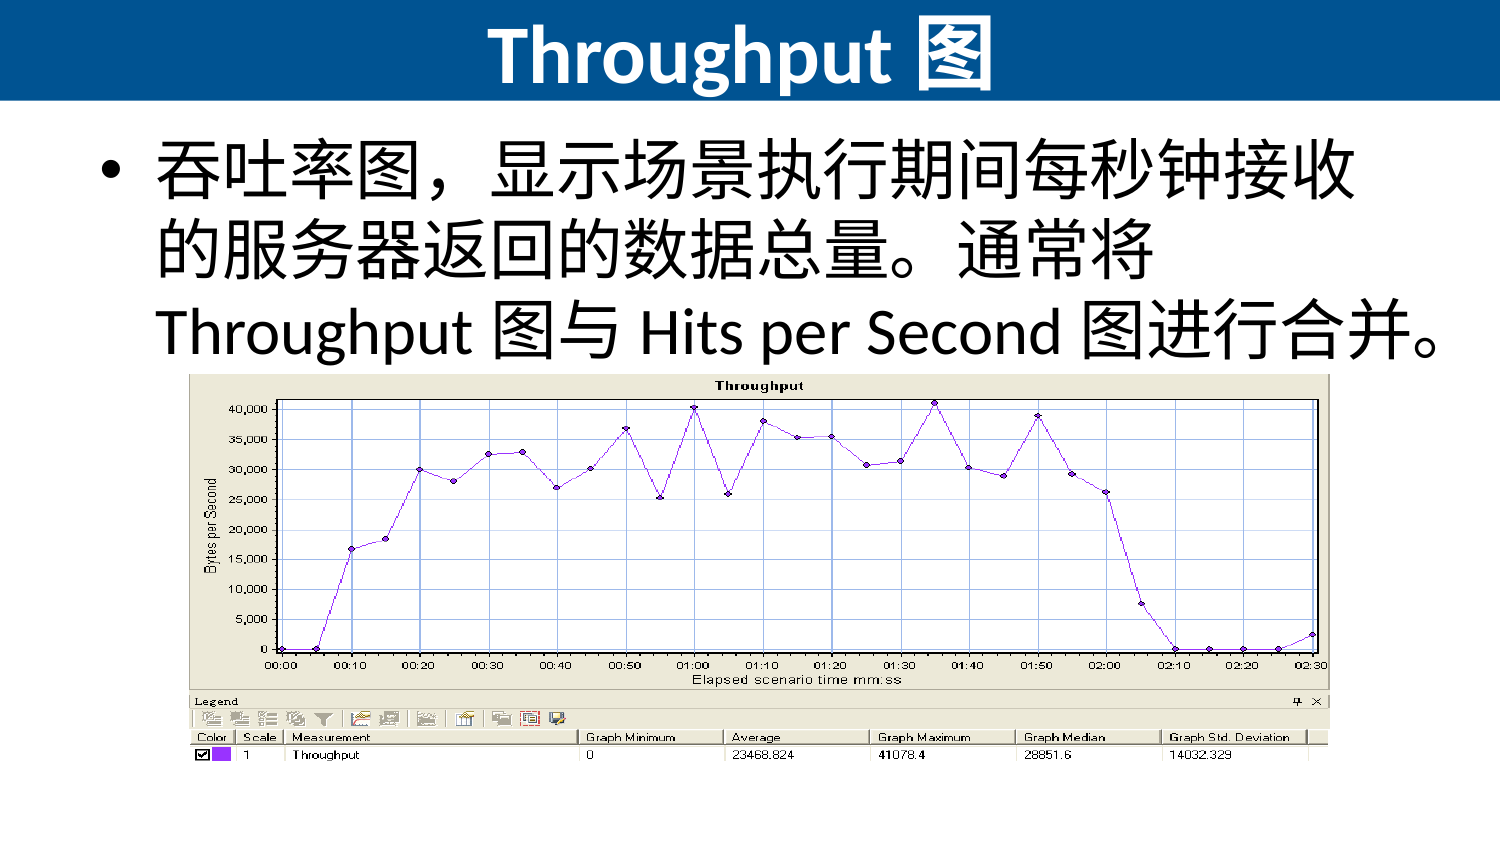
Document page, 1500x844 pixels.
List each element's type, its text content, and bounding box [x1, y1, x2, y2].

picture [189, 374, 1330, 761]
title Throughput图 [2, 0, 1483, 101]
list 吞吐率图，显示场景执行期间每秒钟接收的服务器返回的数据总量。通常将Throughput图与Hits per Second图进行合并。 [84, 120, 1435, 678]
